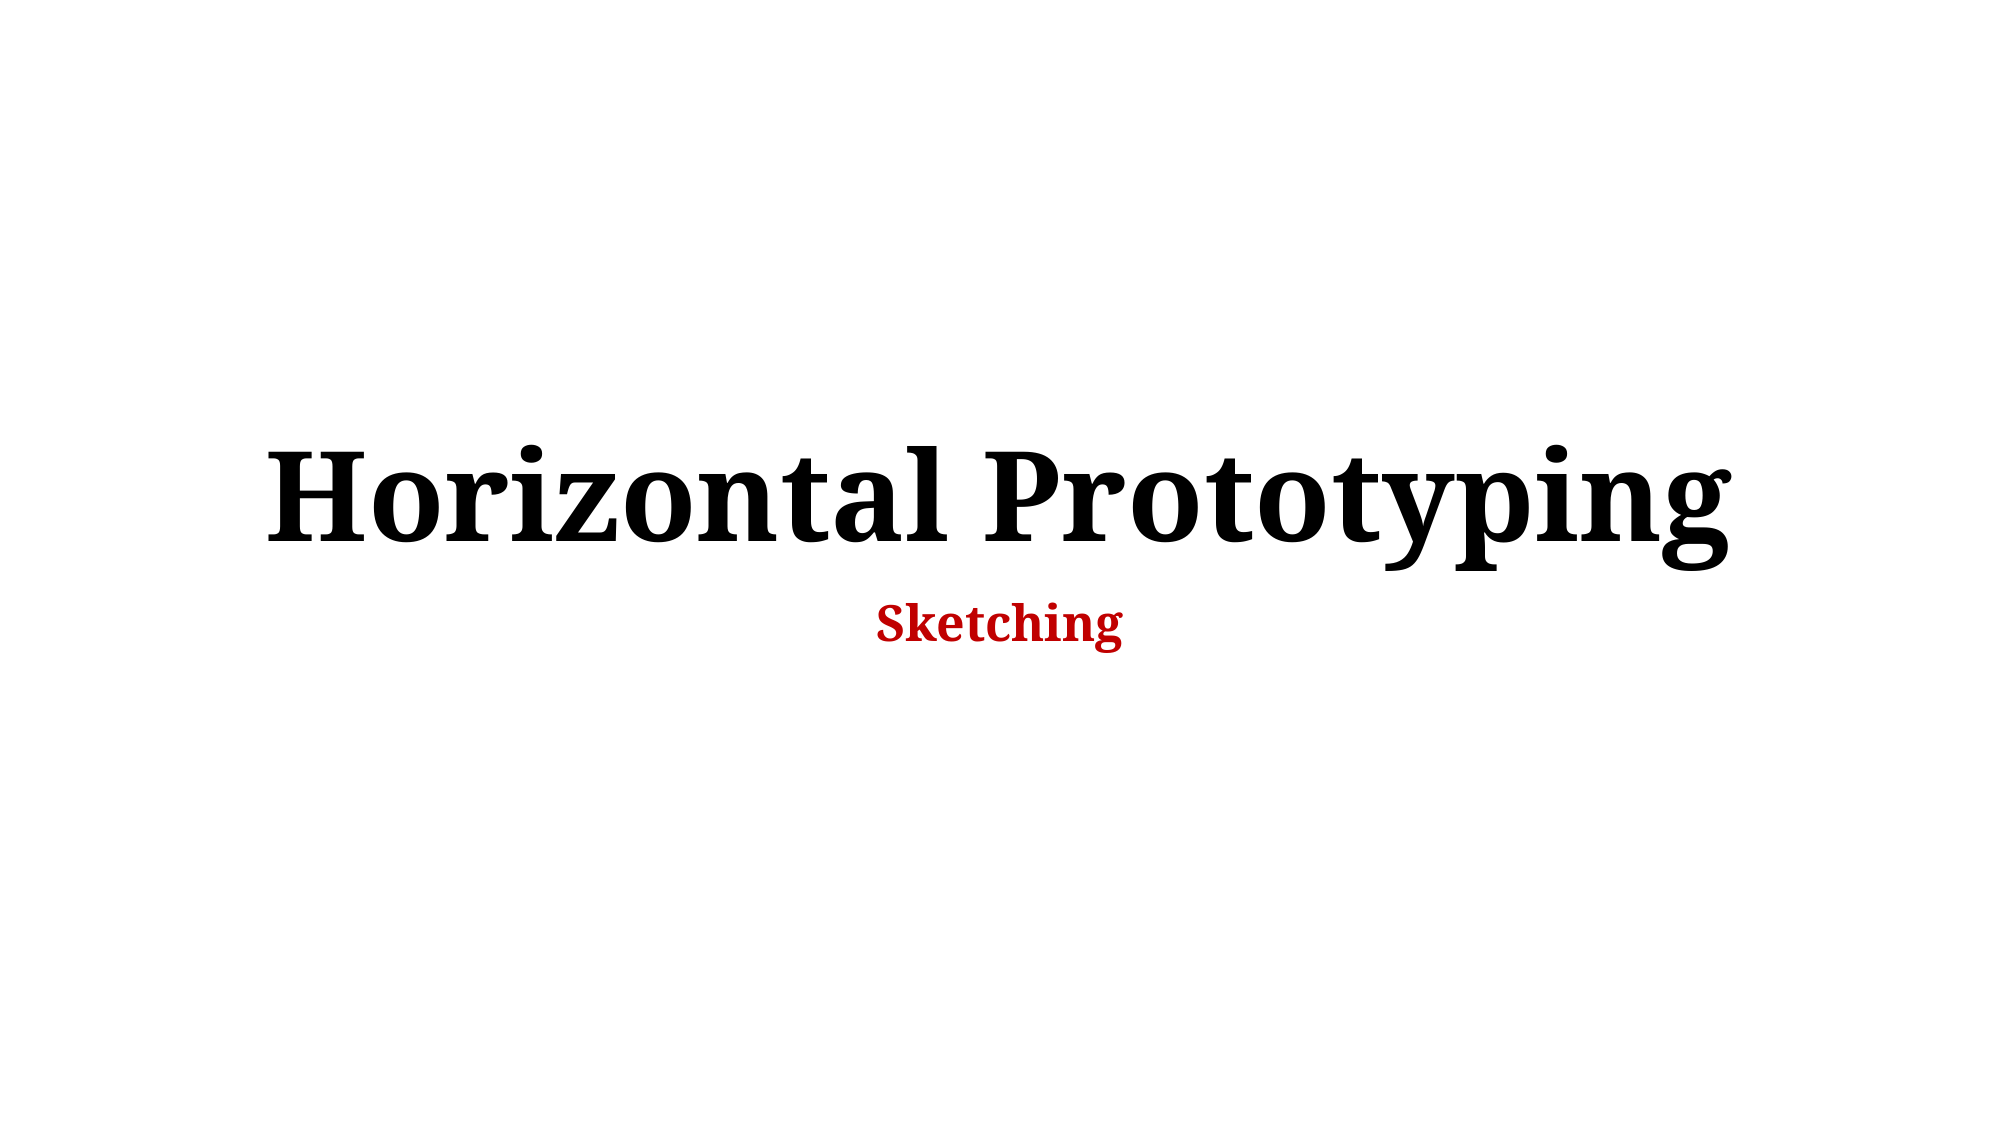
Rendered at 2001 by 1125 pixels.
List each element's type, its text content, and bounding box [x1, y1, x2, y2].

subtitle Sketching [249, 590, 1750, 863]
title Horizontal Prototyping [249, 184, 1750, 576]
